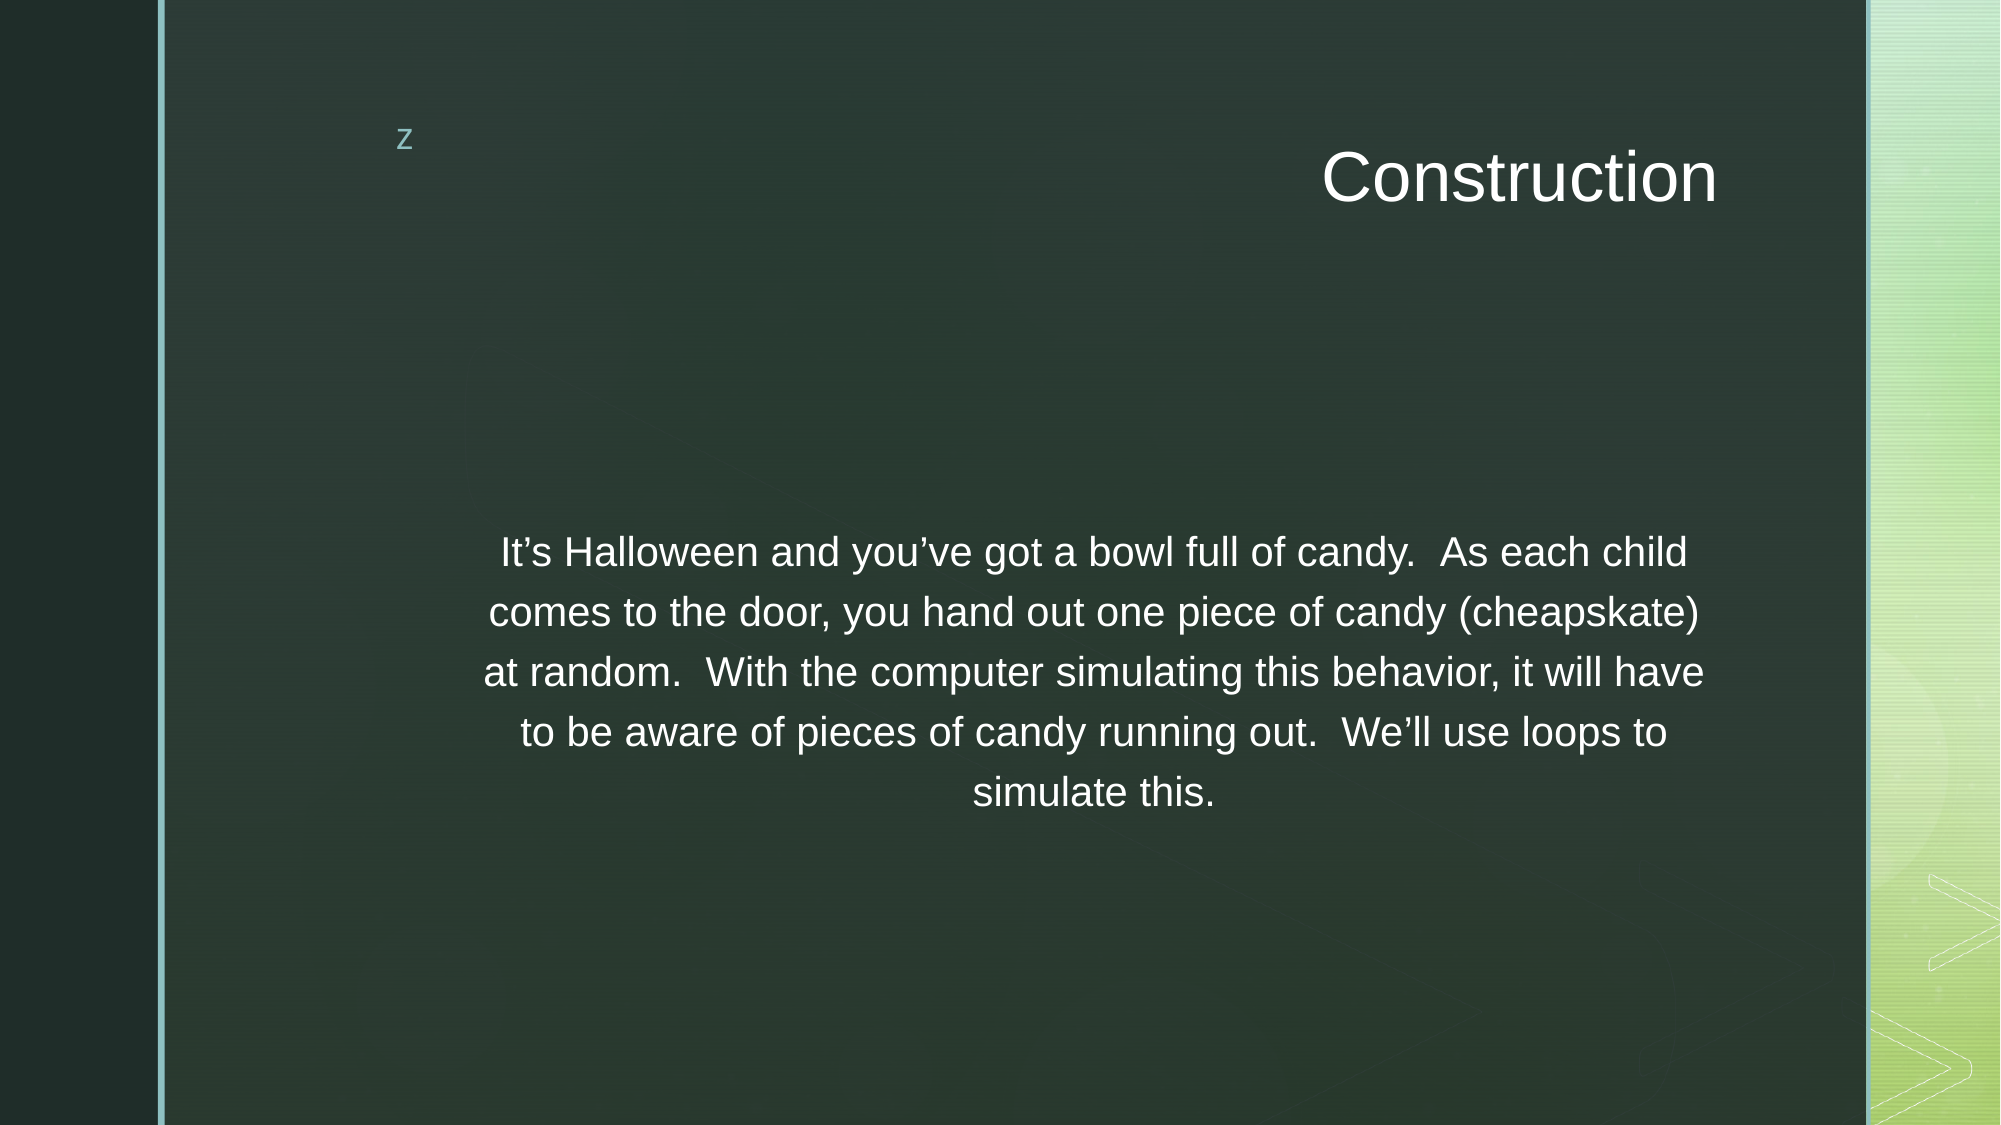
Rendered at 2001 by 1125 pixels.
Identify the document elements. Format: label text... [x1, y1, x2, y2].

list It’s Halloween and you’ve got a bowl full of candy. As each child comes to the door, you hand out one piece of candy (cheapskate) at random. With the computer simulating this behavior, it will have to be aware of pieces of candy running out. We’ll use loops to simulate this. [454, 336, 1734, 993]
picture [1871, 0, 2001, 1125]
title Construction [428, 132, 1734, 310]
